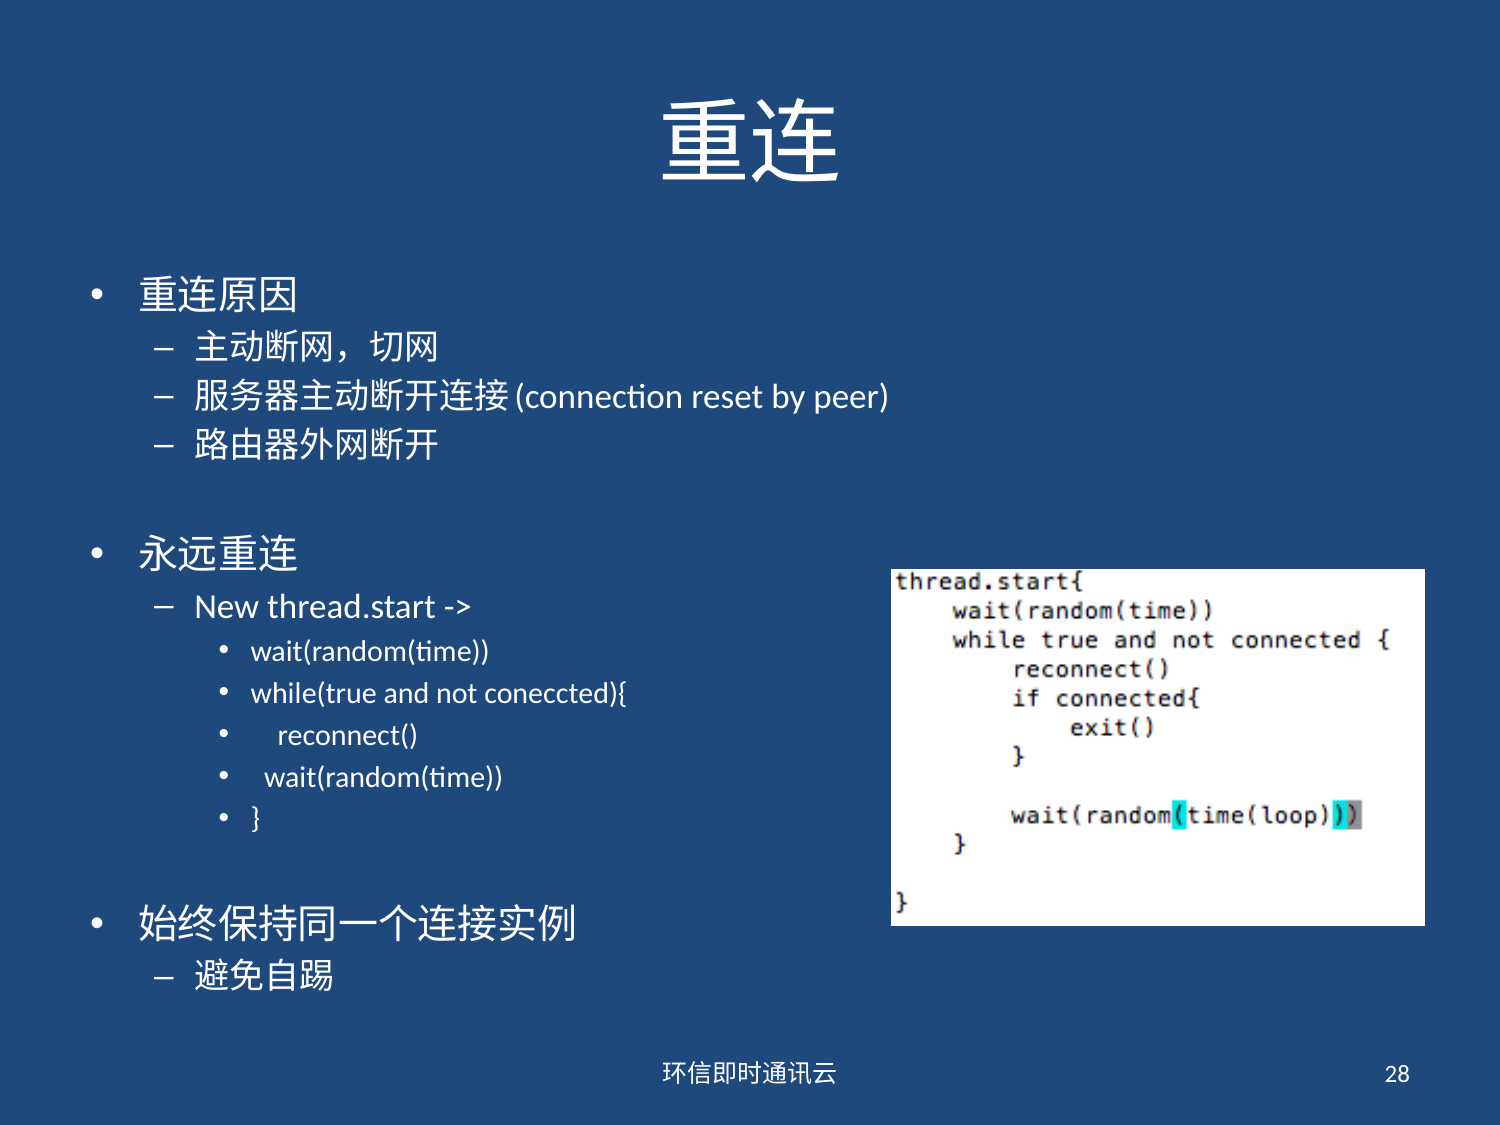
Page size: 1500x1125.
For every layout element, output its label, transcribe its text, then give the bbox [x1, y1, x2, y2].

title 重连 [75, 45, 1425, 233]
slide_number 28 [1074, 1042, 1425, 1103]
picture [891, 569, 1426, 927]
list 重连原因 主动断网，切网 服务器主动断开连接(connection reset by peer) 路由器外网断开 永远重连 New thread.start -> wait(random(time)) while(true and not coneccted){ reconnect() wait(random(time)) } 始终保持同一个连接实例 避免自踢 [75, 262, 1425, 1005]
footer 环信即时通讯云 [512, 1042, 988, 1103]
